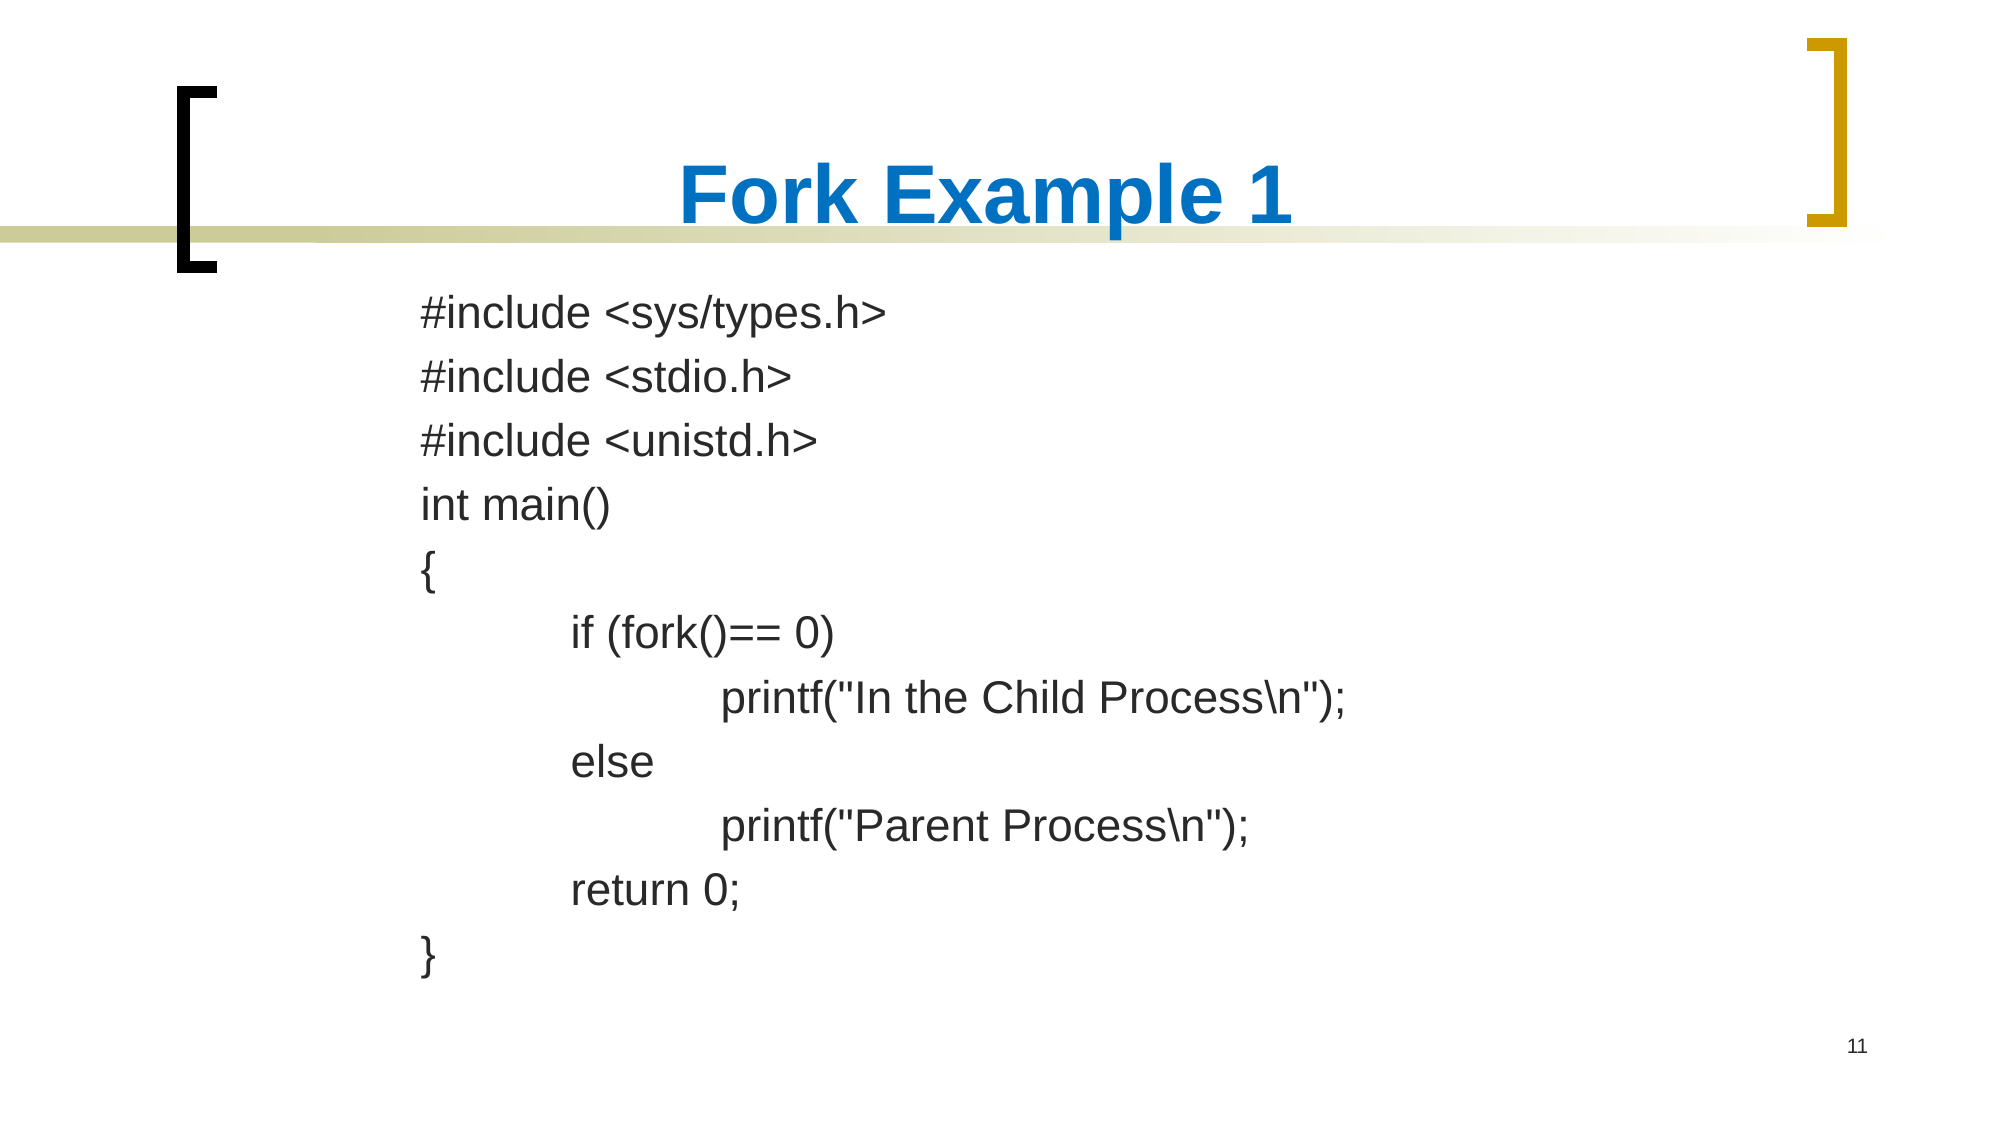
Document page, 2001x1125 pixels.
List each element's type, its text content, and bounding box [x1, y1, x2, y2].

title Fork Example 1 [203, 15, 1770, 248]
slide_number 11 [1466, 1024, 1884, 1101]
list #include <sys/types.h> #include <stdio.h> #include <unistd.h> int main() { if (fork()== 0) printf("In the Child Process\n"); else printf("Parent Process\n"); return 0; } [405, 275, 1663, 950]
